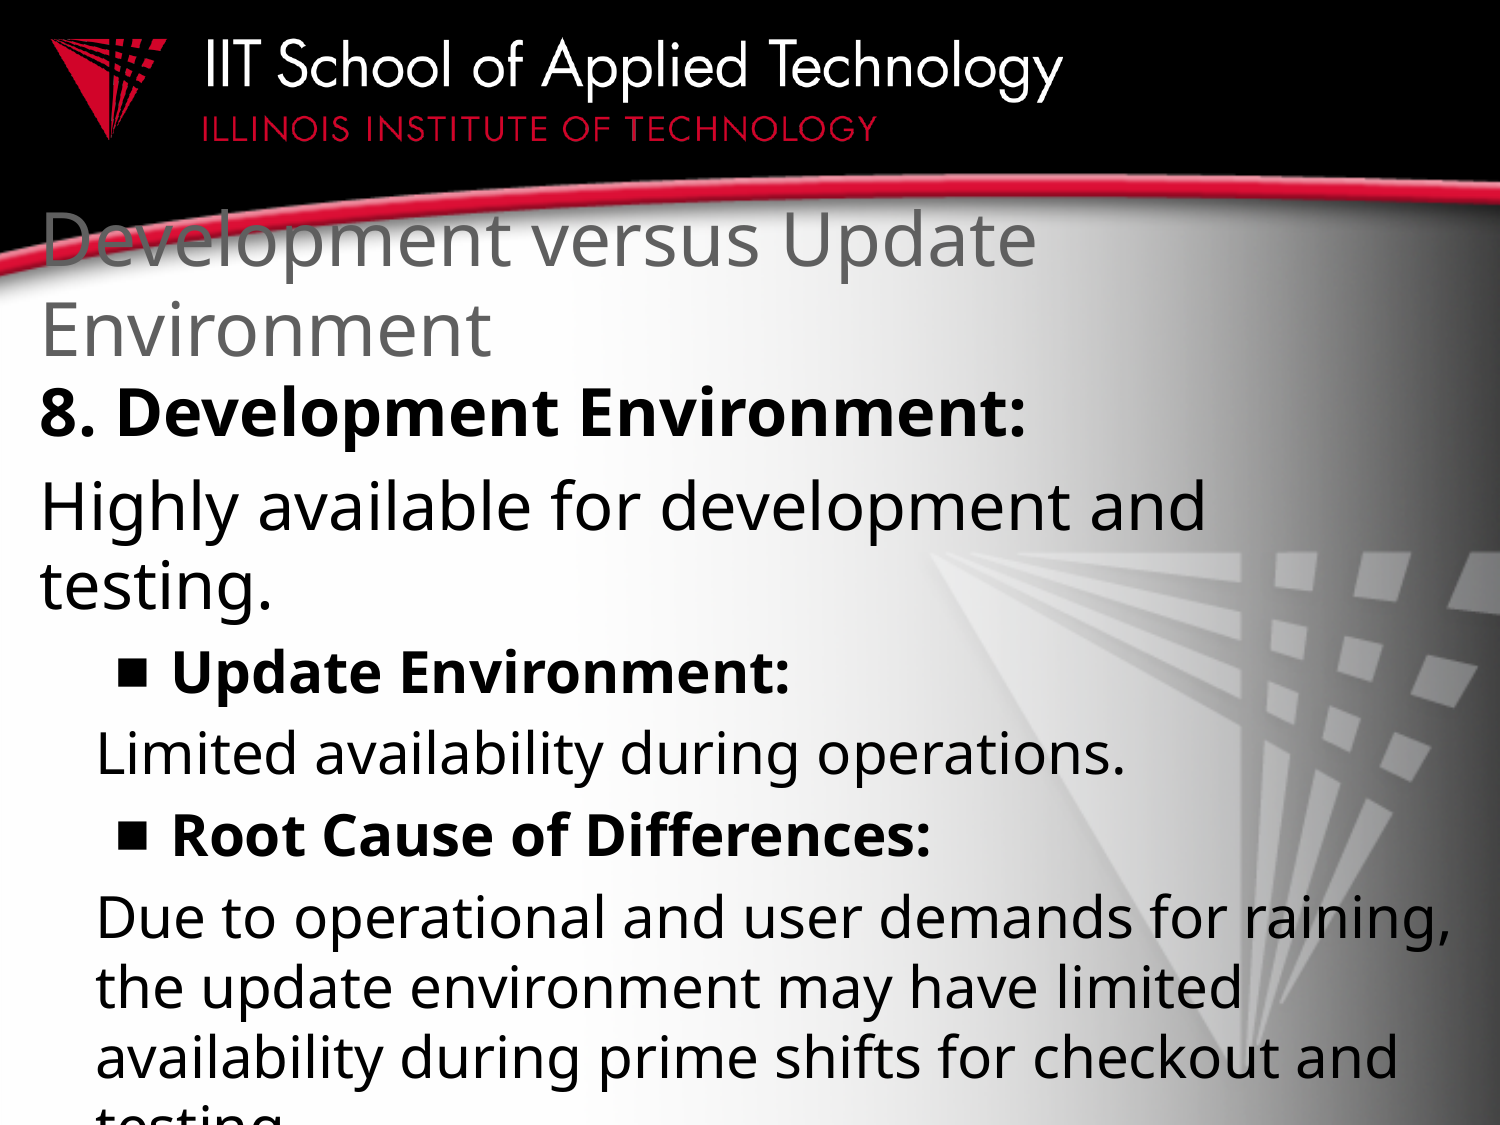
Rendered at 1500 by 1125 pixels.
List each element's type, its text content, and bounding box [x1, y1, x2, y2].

picture [0, 0, 1500, 1125]
list 8. Development Environment: Highly available for development and testing. Update Environment: Limited availability during operations. Root Cause of Differences: Due to operational and user demands for raining, the update environment may have limited availability during prime shifts for checkout and testing. [24, 362, 1476, 1088]
title Development versus Update Environment [24, 199, 1451, 362]
